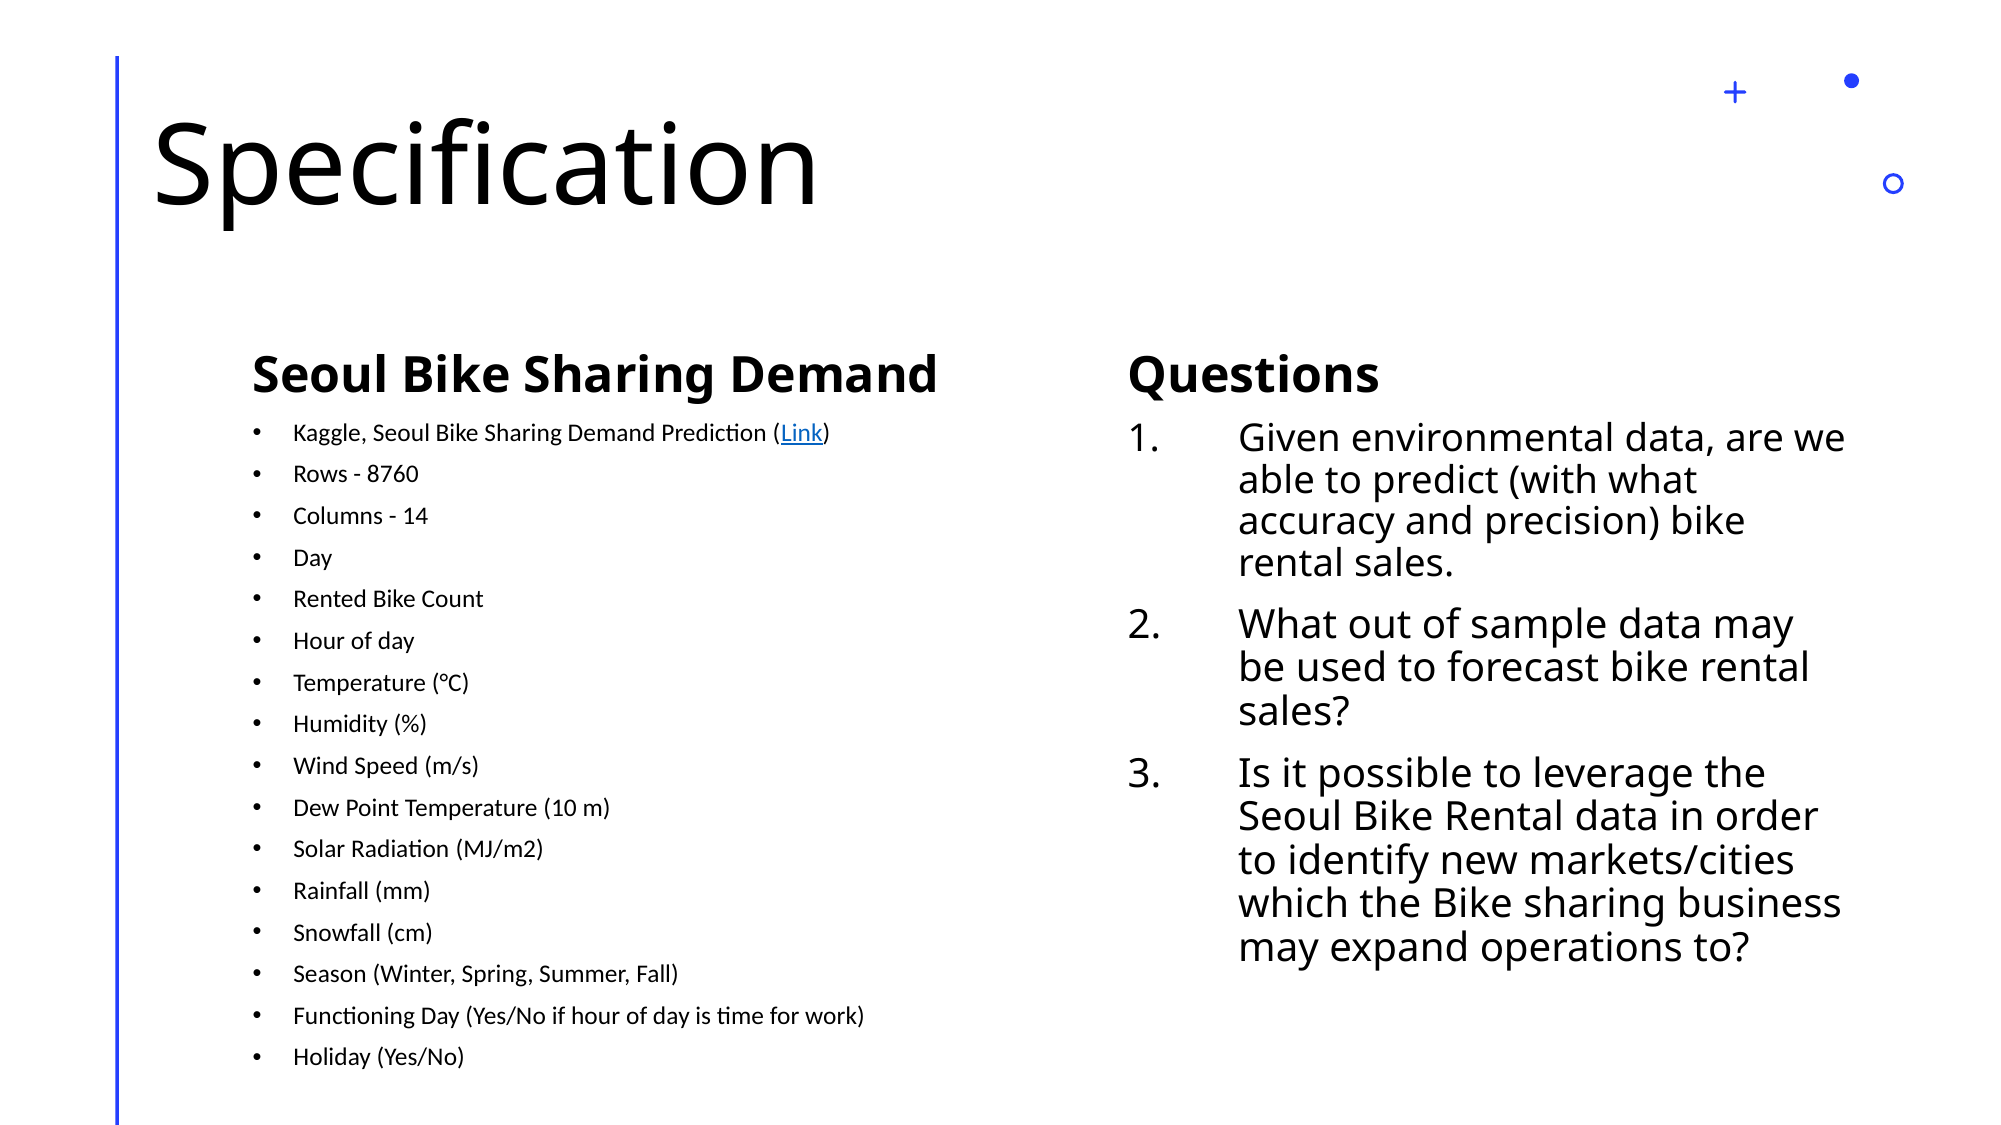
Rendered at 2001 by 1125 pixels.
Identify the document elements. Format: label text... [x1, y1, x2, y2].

list Seoul Bike Sharing Demand [237, 275, 984, 411]
title Specification [137, 59, 1863, 278]
list Kaggle, Seoul Bike Sharing Demand Prediction (Link) Rows - 8760 Columns - 14 Day Rented Bike Count Hour of day Temperature (°C) Humidity (%) Wind Speed (m/s) Dew Point Temperature (10 m) Solar Radiation (MJ/m2) Rainfall (mm) Snowfall (cm) Season (Winter, Spring, Summer, Fall) Functioning Day (Yes/No if hour of day is time for work) Holiday (Yes/No) [237, 411, 1126, 1087]
list Given environmental data, are we able to predict (with what accuracy and precision) bike rental sales. What out of sample data may be used to forecast bike rental sales? Is it possible to leverage the Seoul Bike Rental data in order to identify new markets/cities which the Bike sharing business may expand operations to? [1112, 410, 1863, 1016]
list Questions [1112, 275, 1863, 410]
